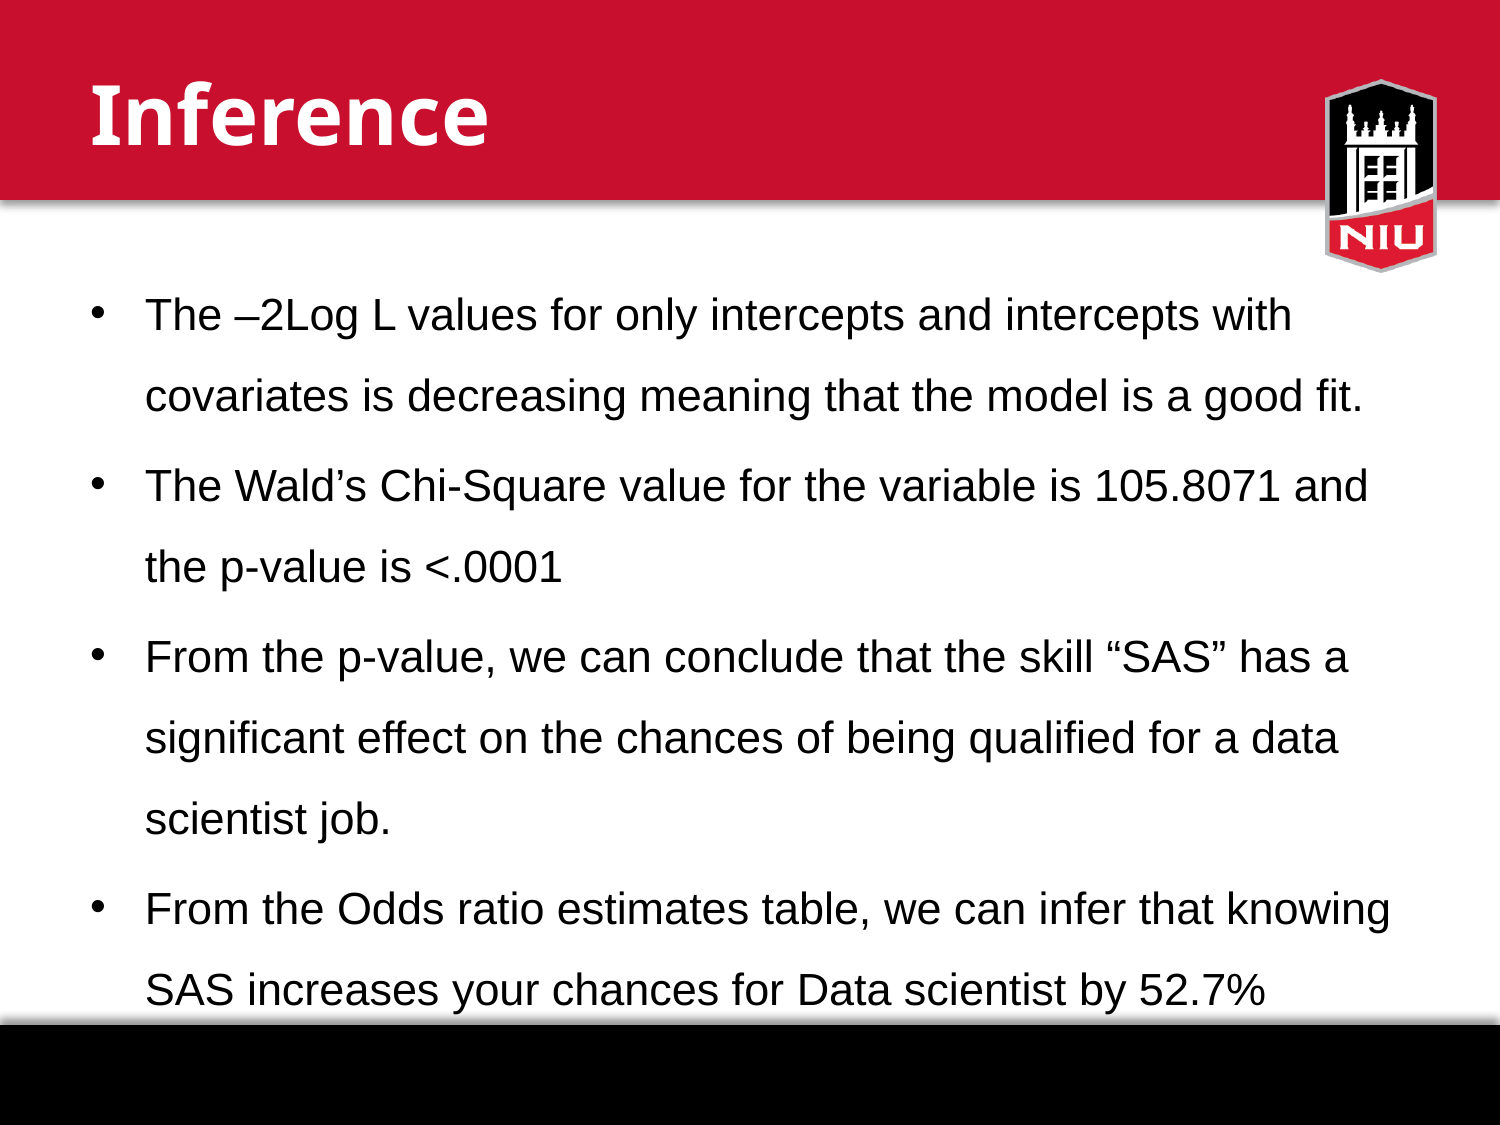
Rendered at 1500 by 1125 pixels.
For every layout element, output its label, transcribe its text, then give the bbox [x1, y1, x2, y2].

picture [1325, 79, 1437, 250]
title Inference [75, 24, 1313, 200]
list The –2Log L values for only intercepts and intercepts with covariates is decreasing meaning that the model is a good fit. The Wald’s Chi-Square value for the variable is 105.8071 and the p-value is <.0001 From the p-value, we can conclude that the skill “SAS” has a significant effect on the chances of being qualified for a data scientist job. From the Odds ratio estimates table, we can infer that knowing SAS increases your chances for Data scientist by 52.7% [75, 250, 1441, 1030]
